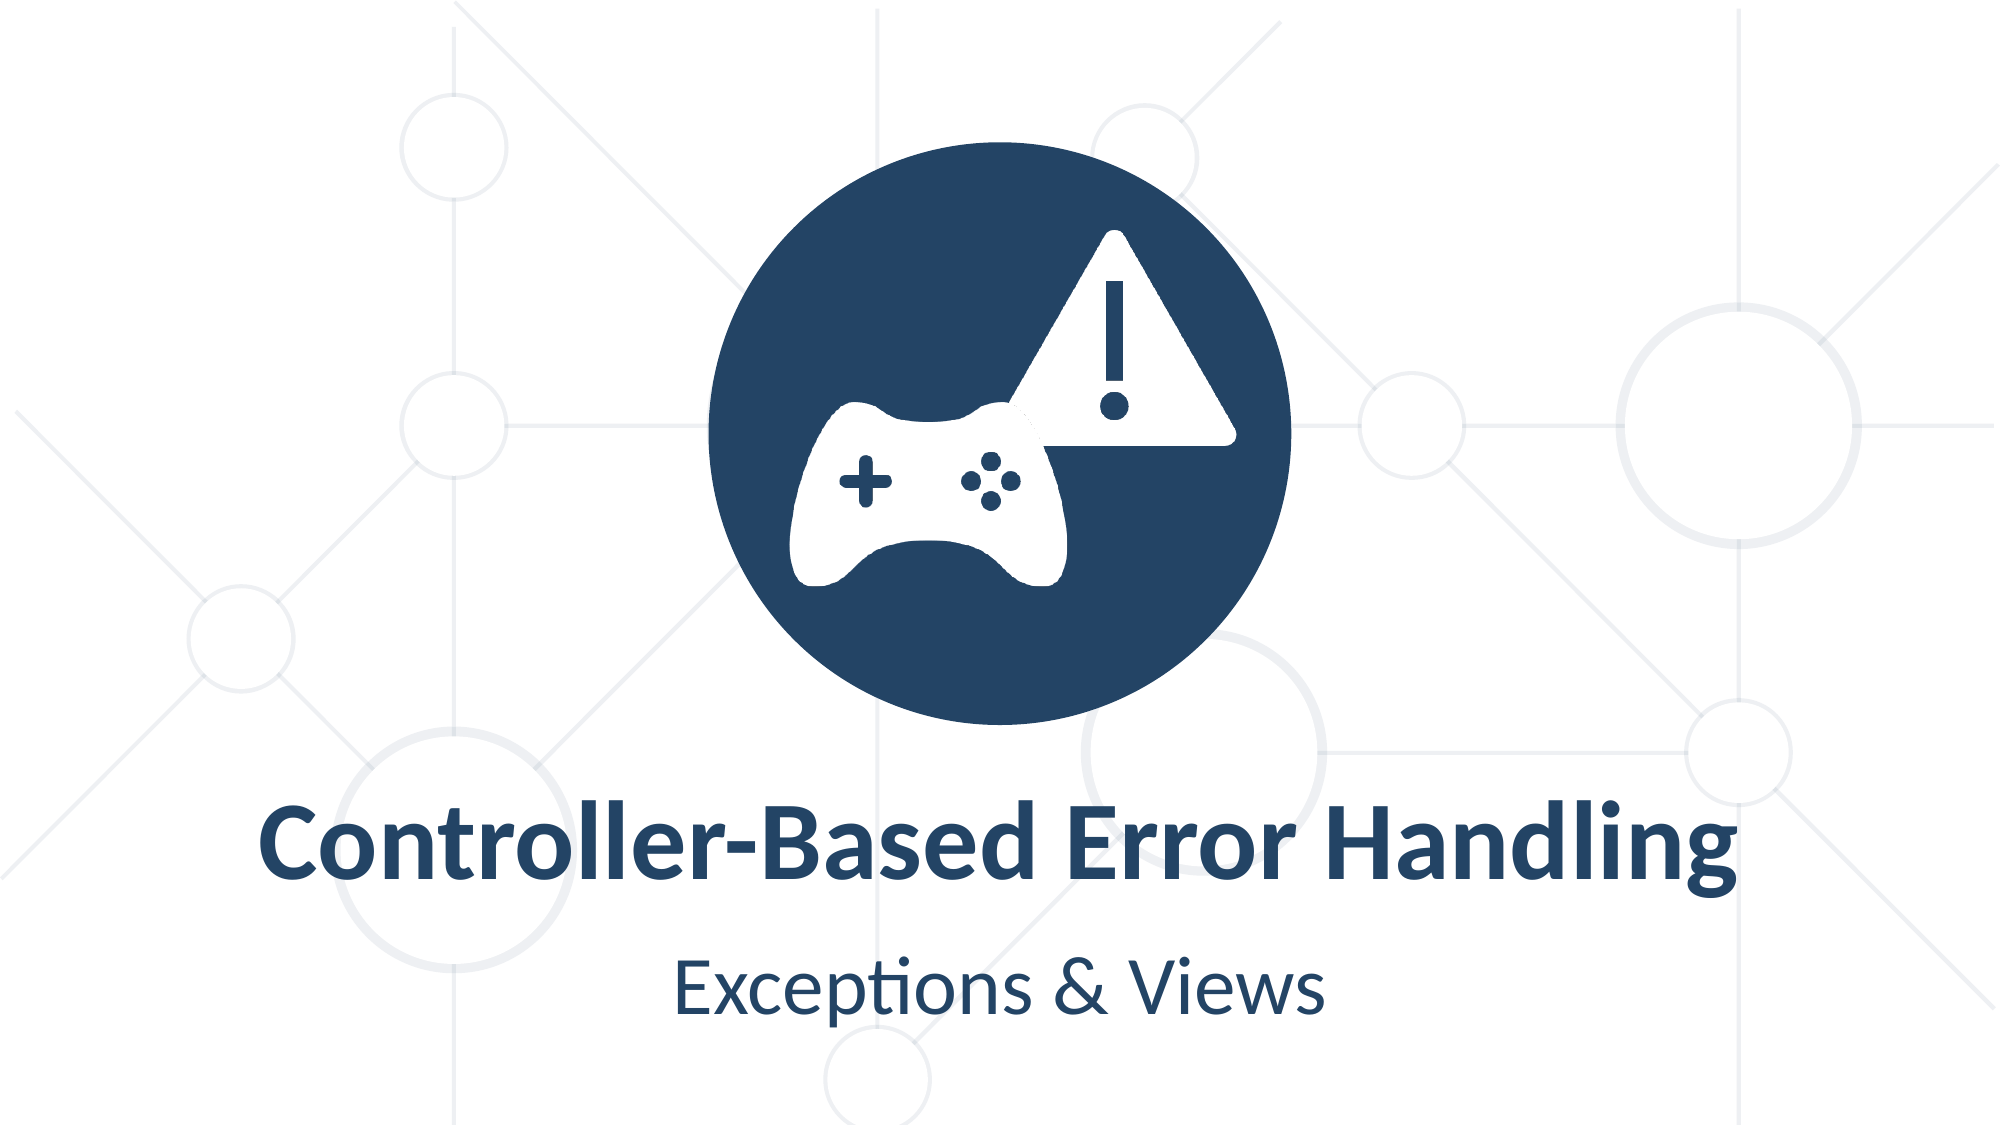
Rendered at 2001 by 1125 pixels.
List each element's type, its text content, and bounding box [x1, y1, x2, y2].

picture [770, 201, 1251, 652]
subtitle Exceptions & Views [100, 916, 1900, 1043]
title Controller-Based Error Handling [100, 771, 1900, 898]
